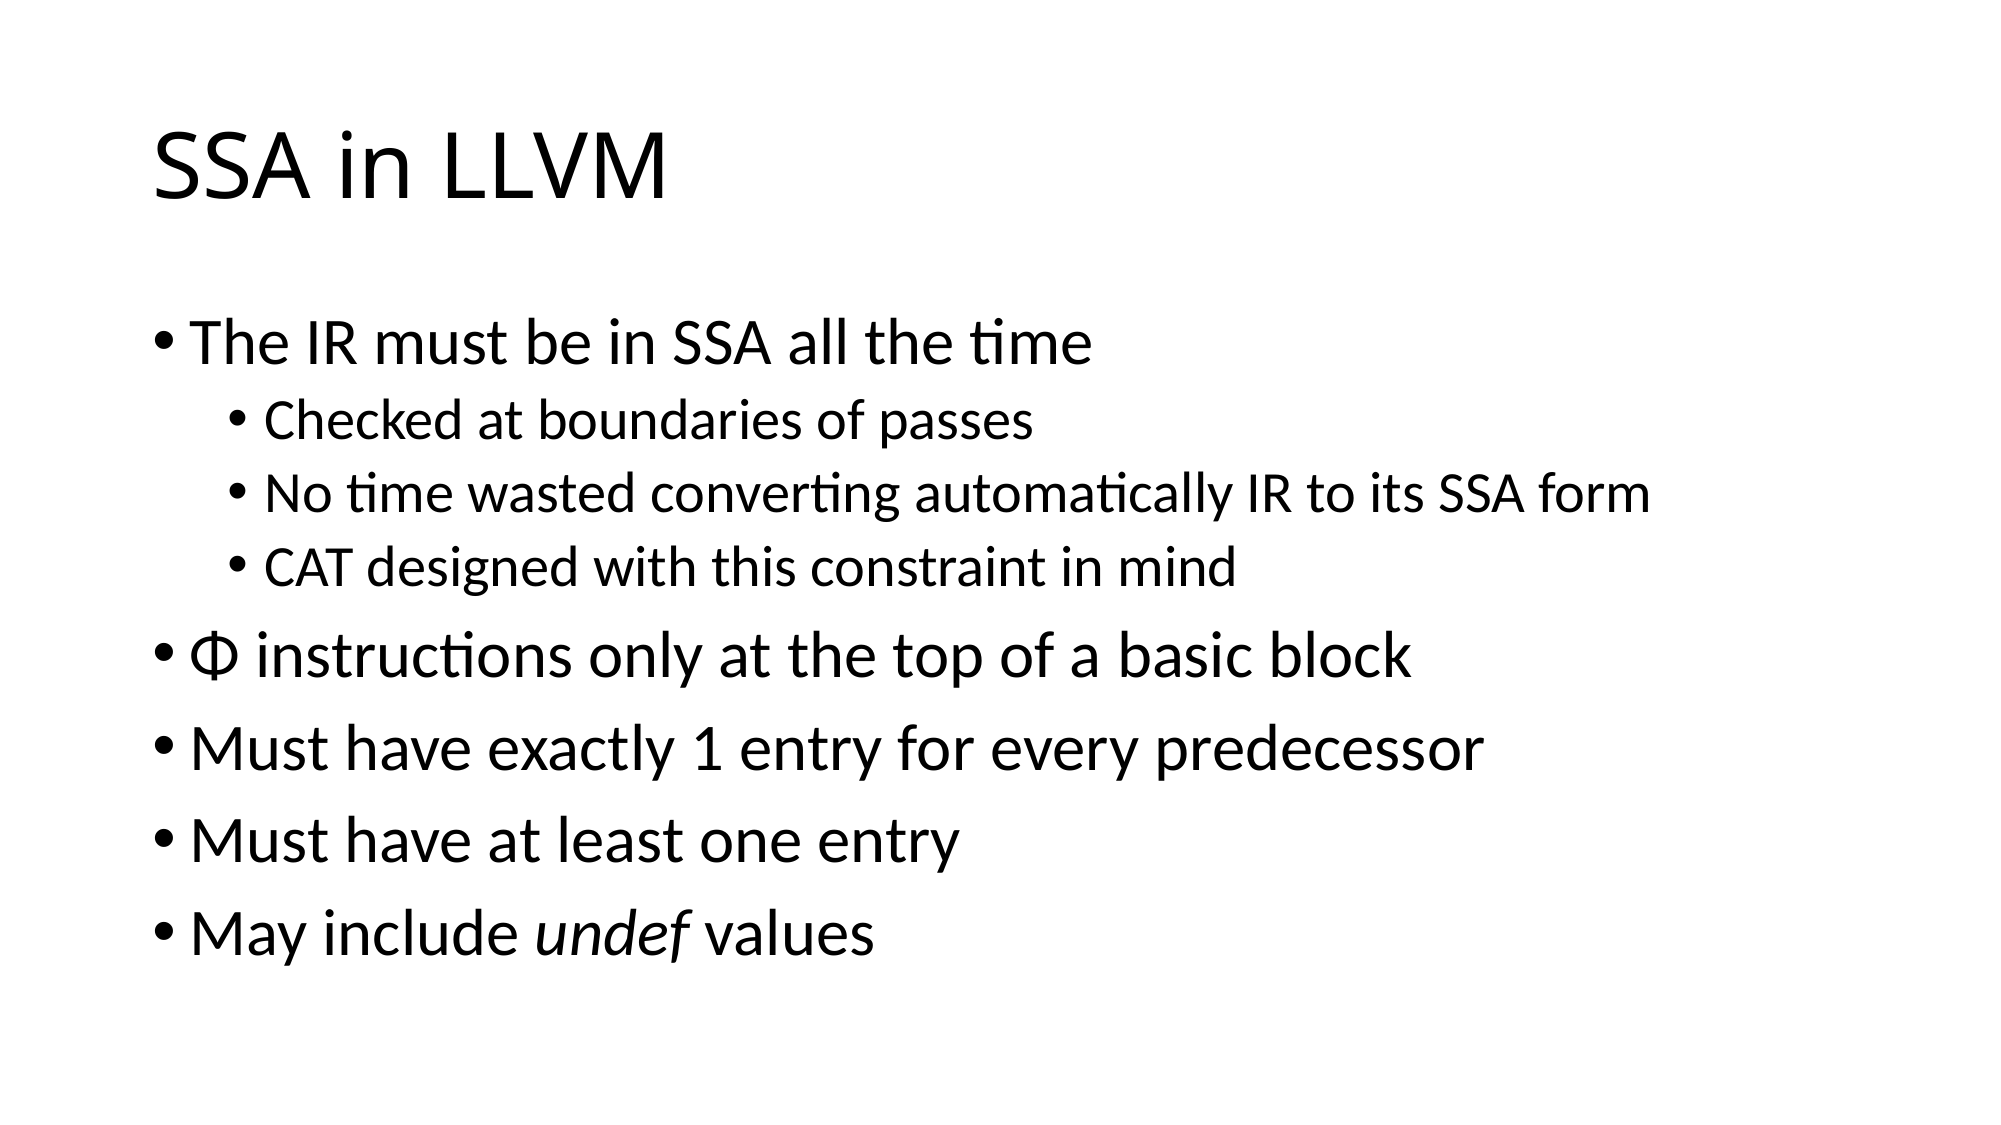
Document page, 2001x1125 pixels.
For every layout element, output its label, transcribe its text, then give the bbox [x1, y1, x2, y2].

list The IR must be in SSA all the time Checked at boundaries of passes No time wasted converting automatically IR to its SSA form CAT designed with this constraint in mind Φ instructions only at the top of a basic block Must have exactly 1 entry for every predecessor Must have at least one entry May include undef values [137, 299, 1863, 1014]
title SSA in LLVM [137, 59, 1863, 278]
